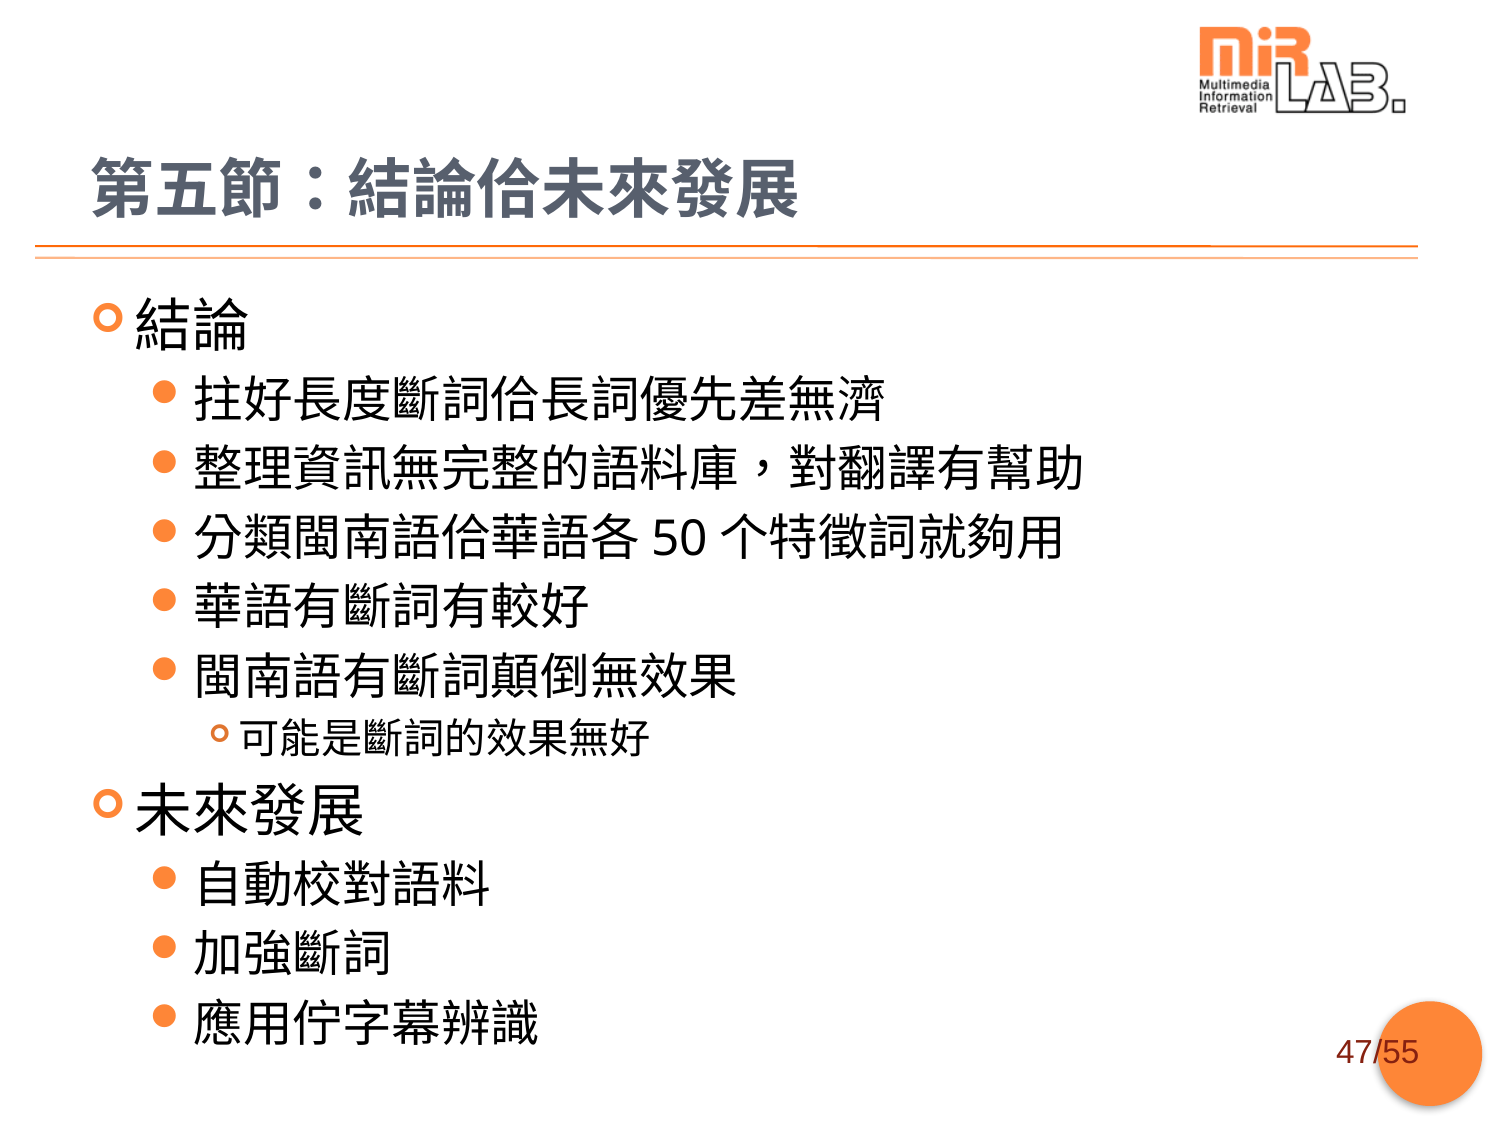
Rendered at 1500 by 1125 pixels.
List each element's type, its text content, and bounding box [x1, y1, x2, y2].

list 結論 拄好長度斷詞佮長詞優先差無濟 整理資訊無完整的語料庫，對翻譯有幫助 分類閩南語佮華語各50个特徵詞就夠用 華語有斷詞有較好 閩南語有斷詞顛倒無效果 可能是斷詞的效果無好 未來發展 自動校對語料 加強斷詞 應用佇字幕辨識 [75, 281, 1300, 1062]
title 第五節：結論佮未來發展 [75, 45, 1372, 233]
picture [1195, 22, 1408, 118]
